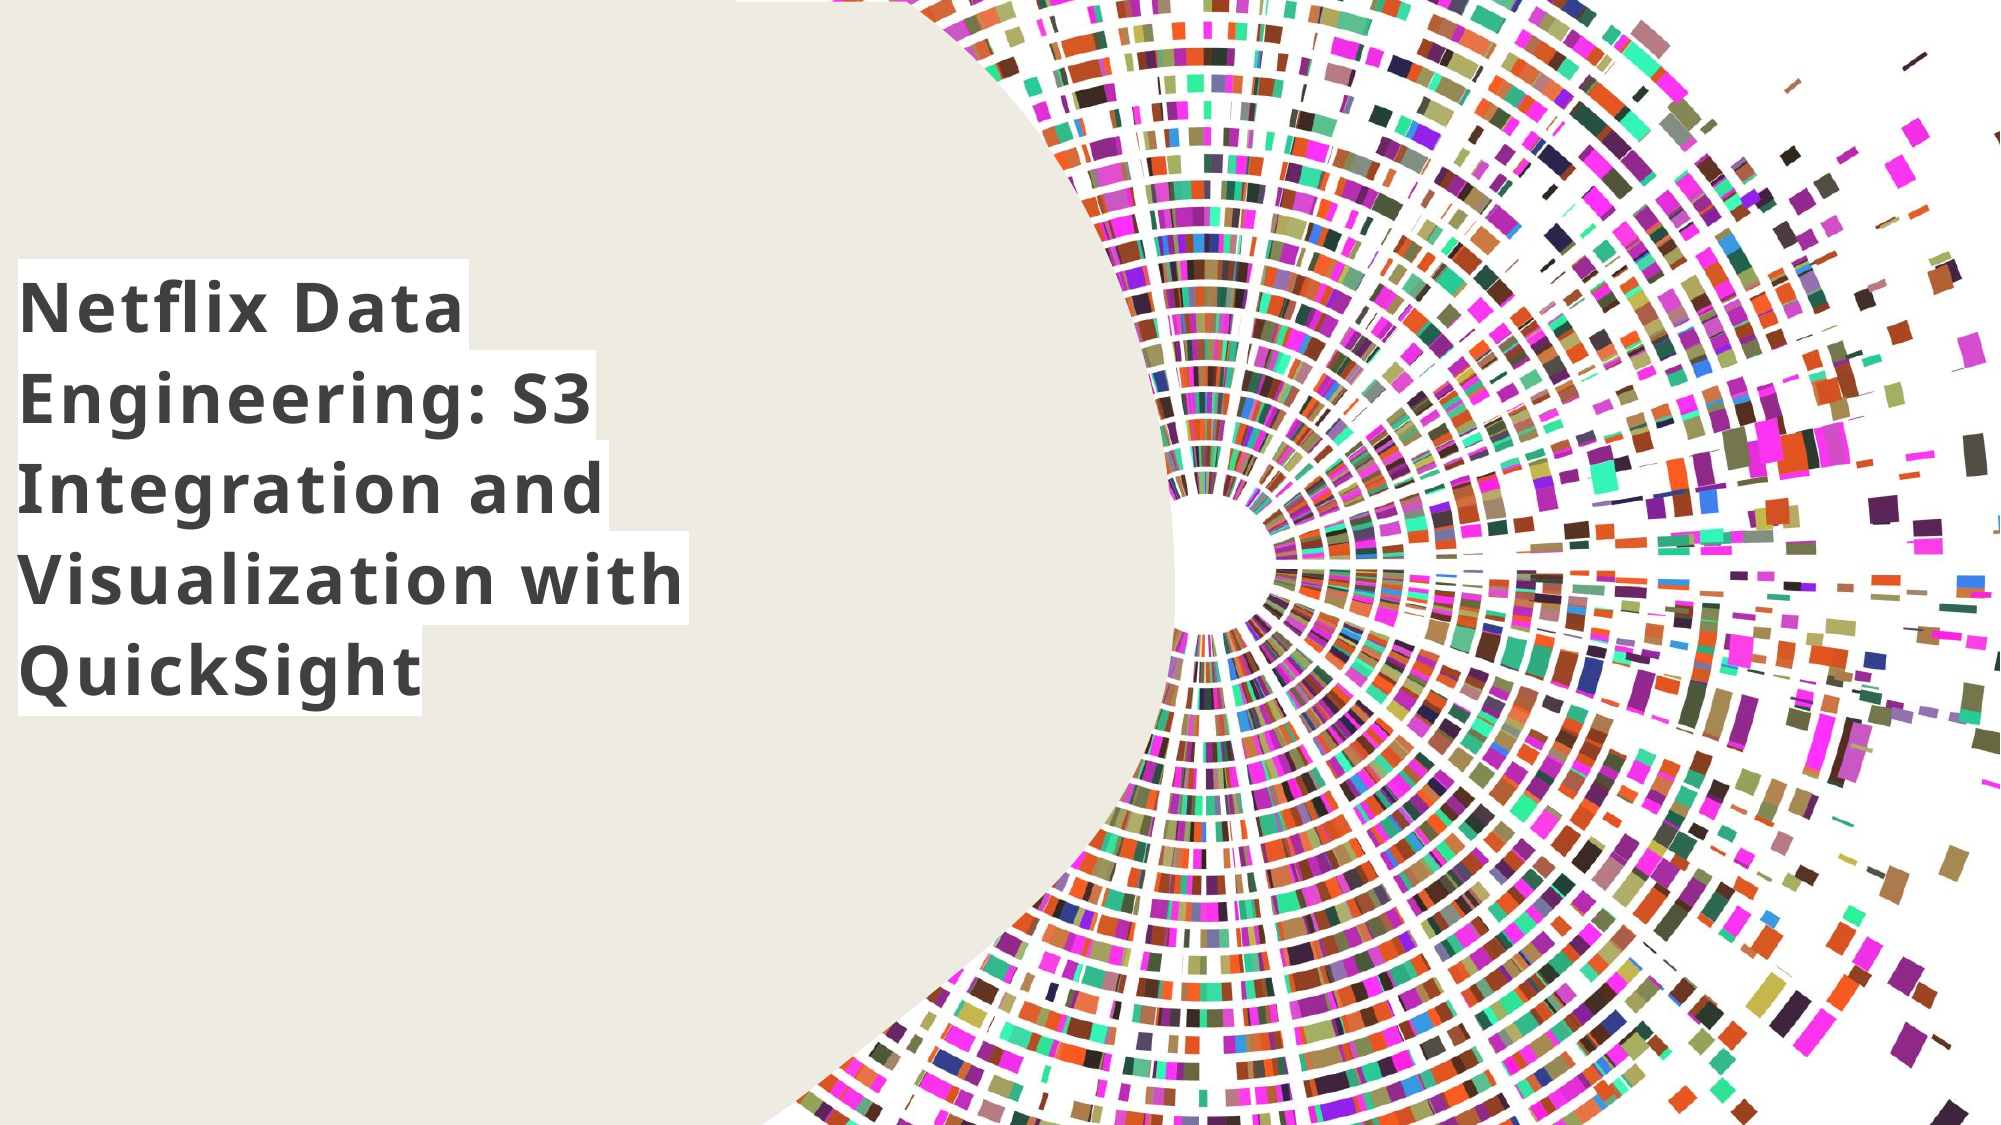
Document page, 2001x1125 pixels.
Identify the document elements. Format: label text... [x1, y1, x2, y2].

picture [735, 0, 2000, 1125]
title Netflix Data Engineering: S3 Integration and Visualization with QuickSight [0, 220, 735, 724]
